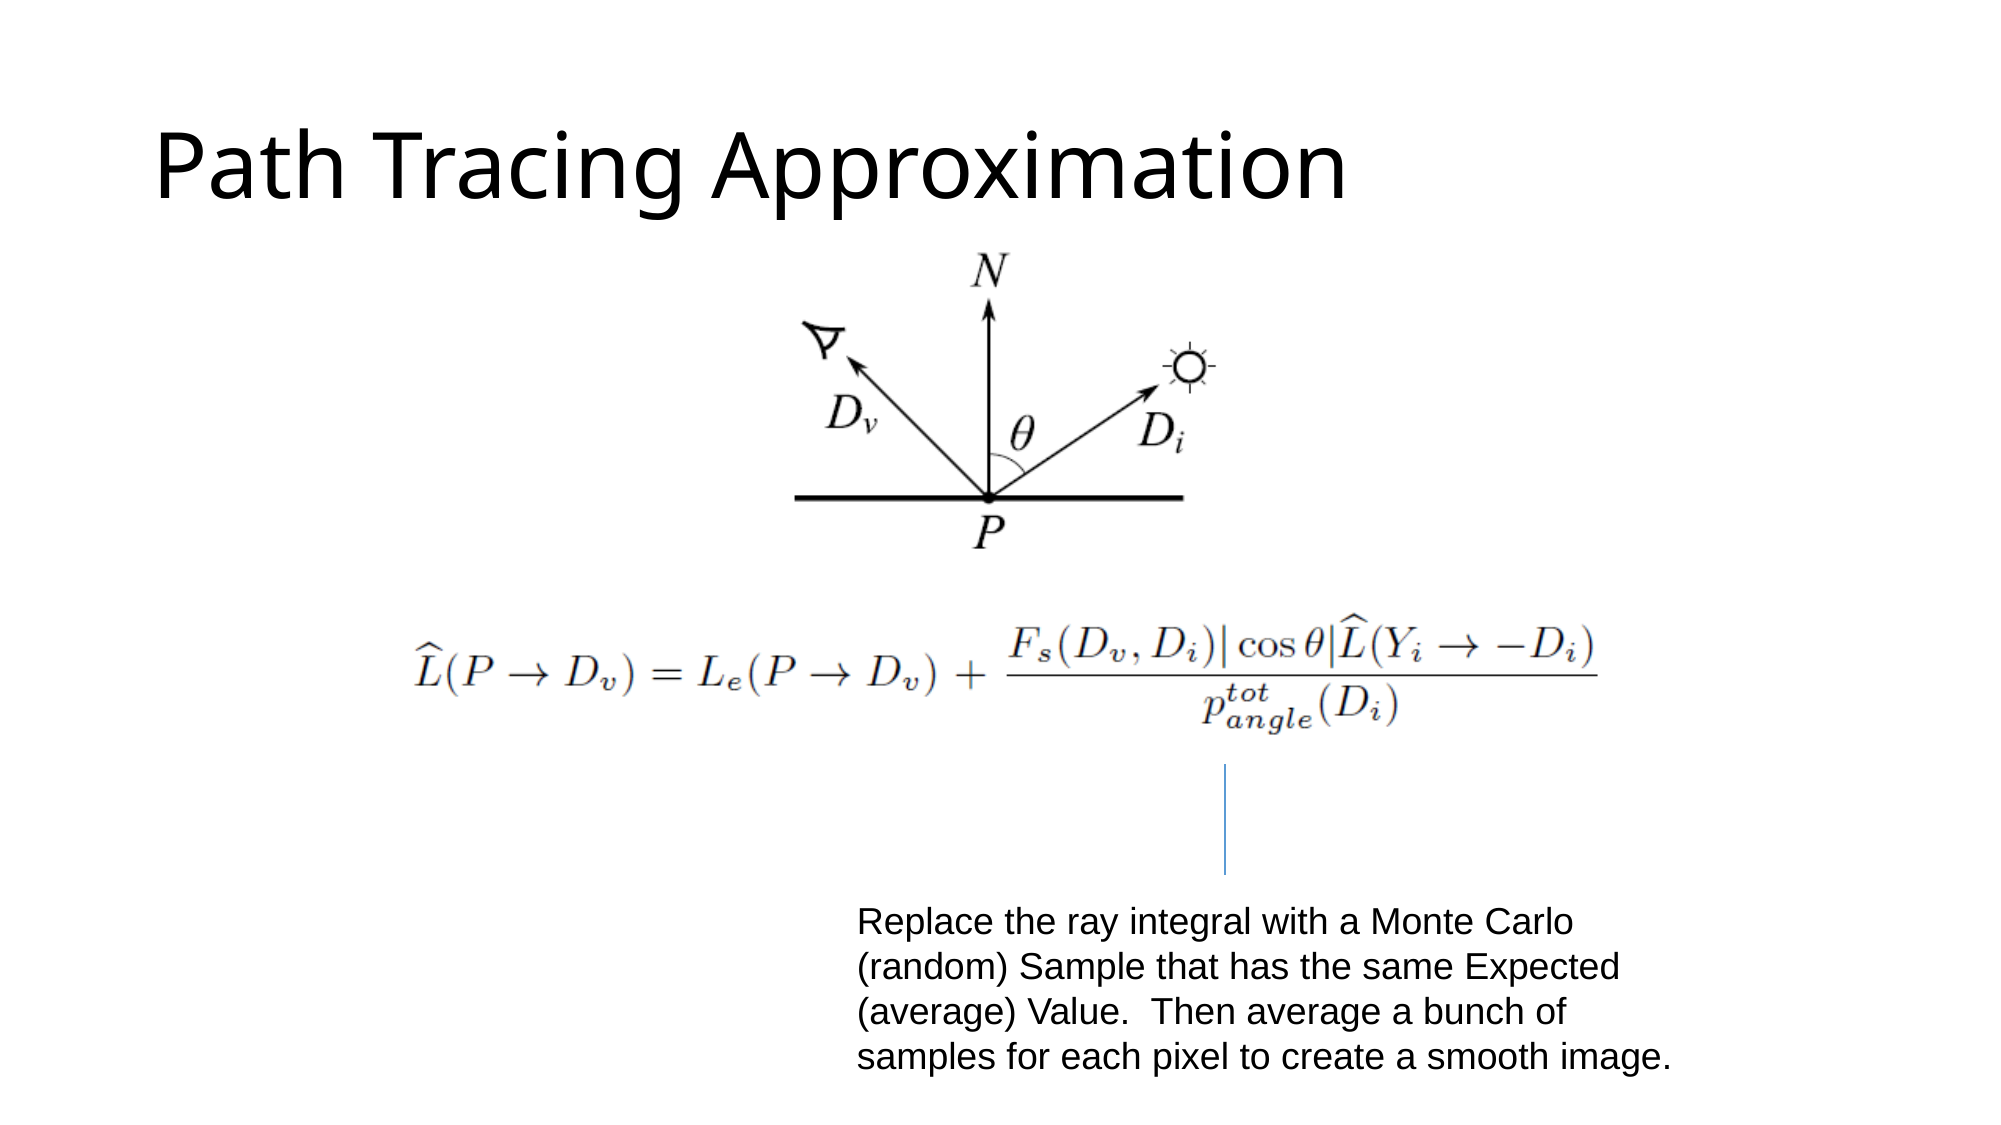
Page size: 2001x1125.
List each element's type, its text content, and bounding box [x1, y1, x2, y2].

text_box Replace the ray integral with a Monte Carlo (random) Sample that has the same Expected (average) Value. Then average a bunch of samples for each pixel to create a smooth image. [842, 889, 1699, 1084]
picture [773, 237, 1238, 563]
title Path Tracing Approximation [137, 59, 1863, 278]
picture [399, 610, 1601, 738]
